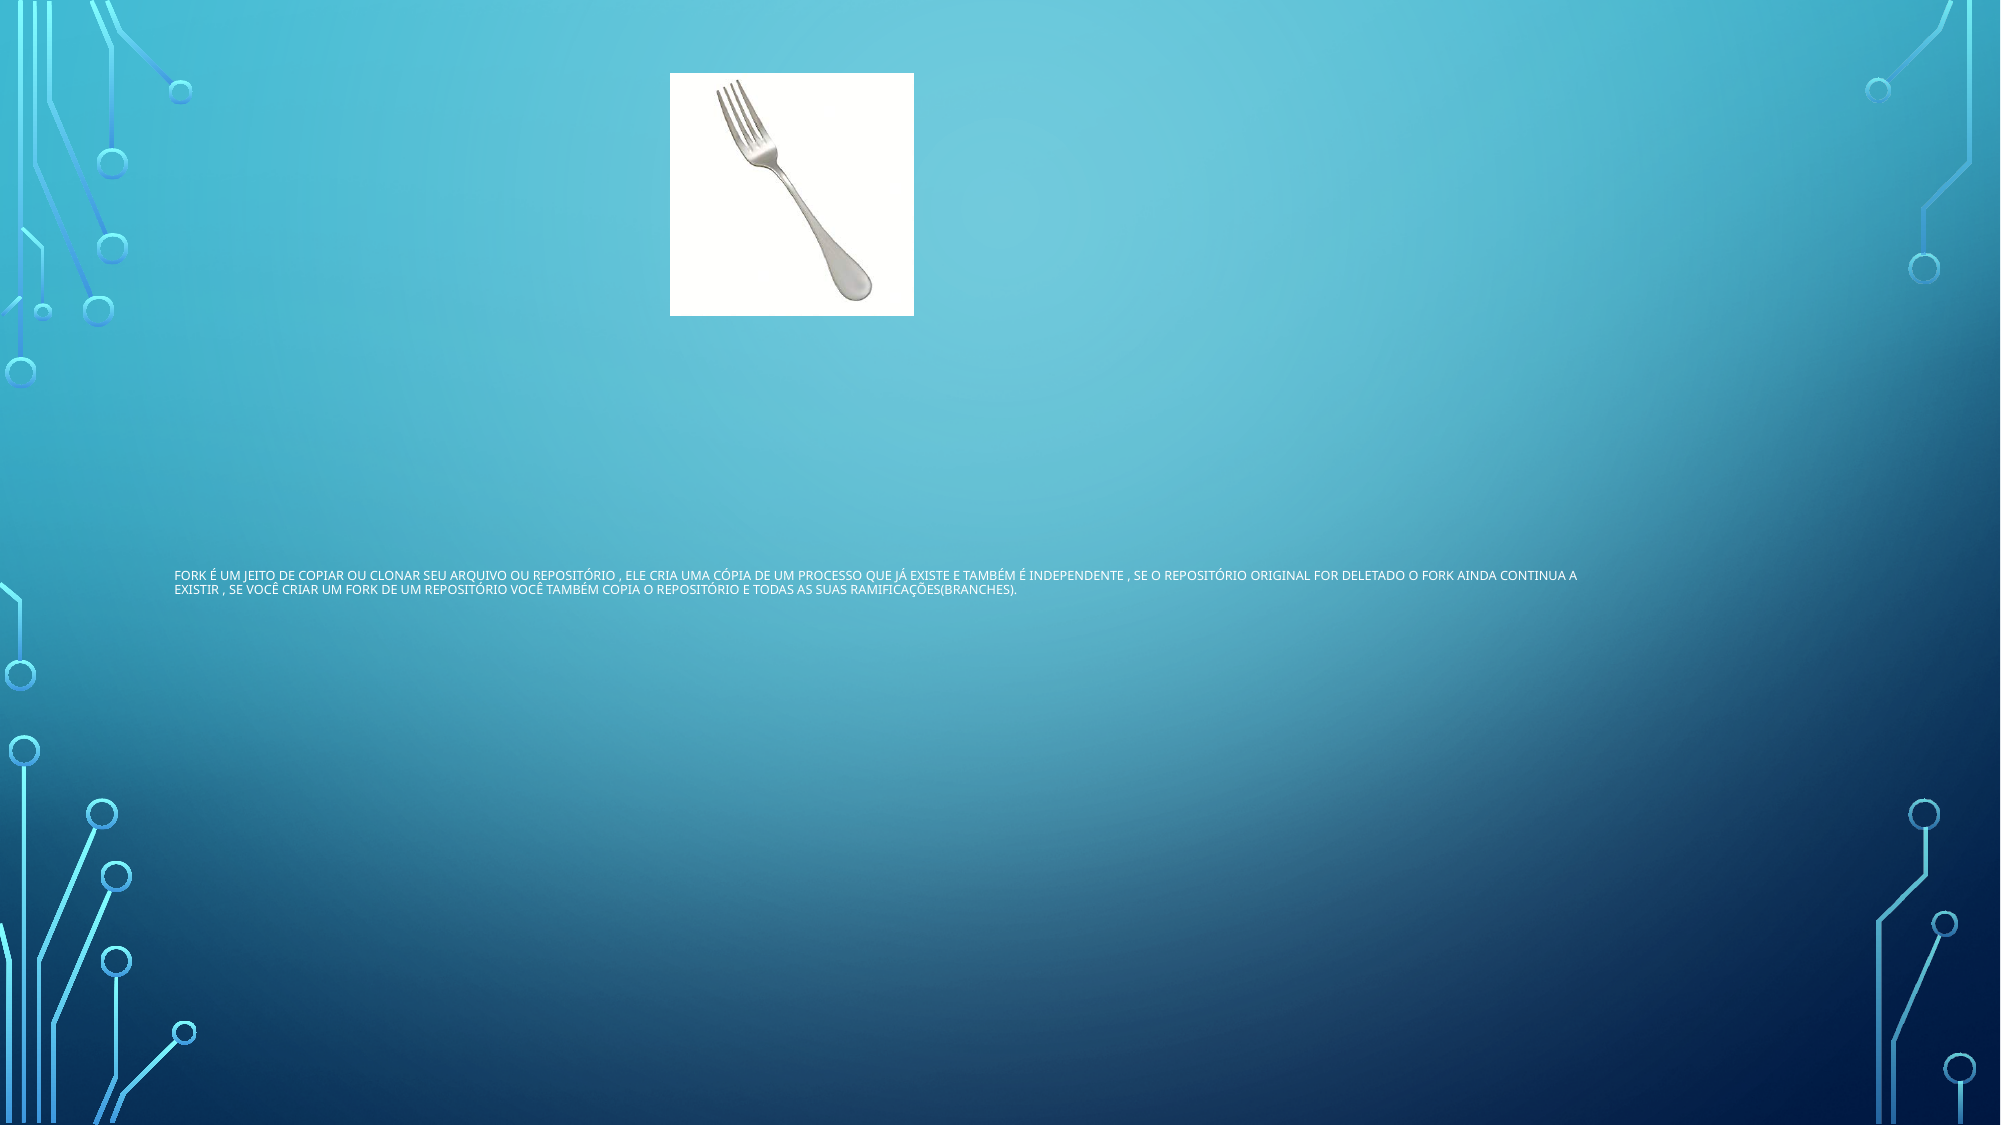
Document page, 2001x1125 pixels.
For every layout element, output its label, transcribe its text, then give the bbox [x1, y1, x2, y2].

title Fork é um jeito de copiar ou clonar seu arquivo ou repositório , ele cria uma cópia de um processo que já existe e também é independente , se o repositório original for deletado o fork ainda continua a existir , se você criar um fork de um repositório você também copia o repositório e todas as suas ramificações(branches). [159, 520, 1631, 606]
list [670, 73, 914, 317]
